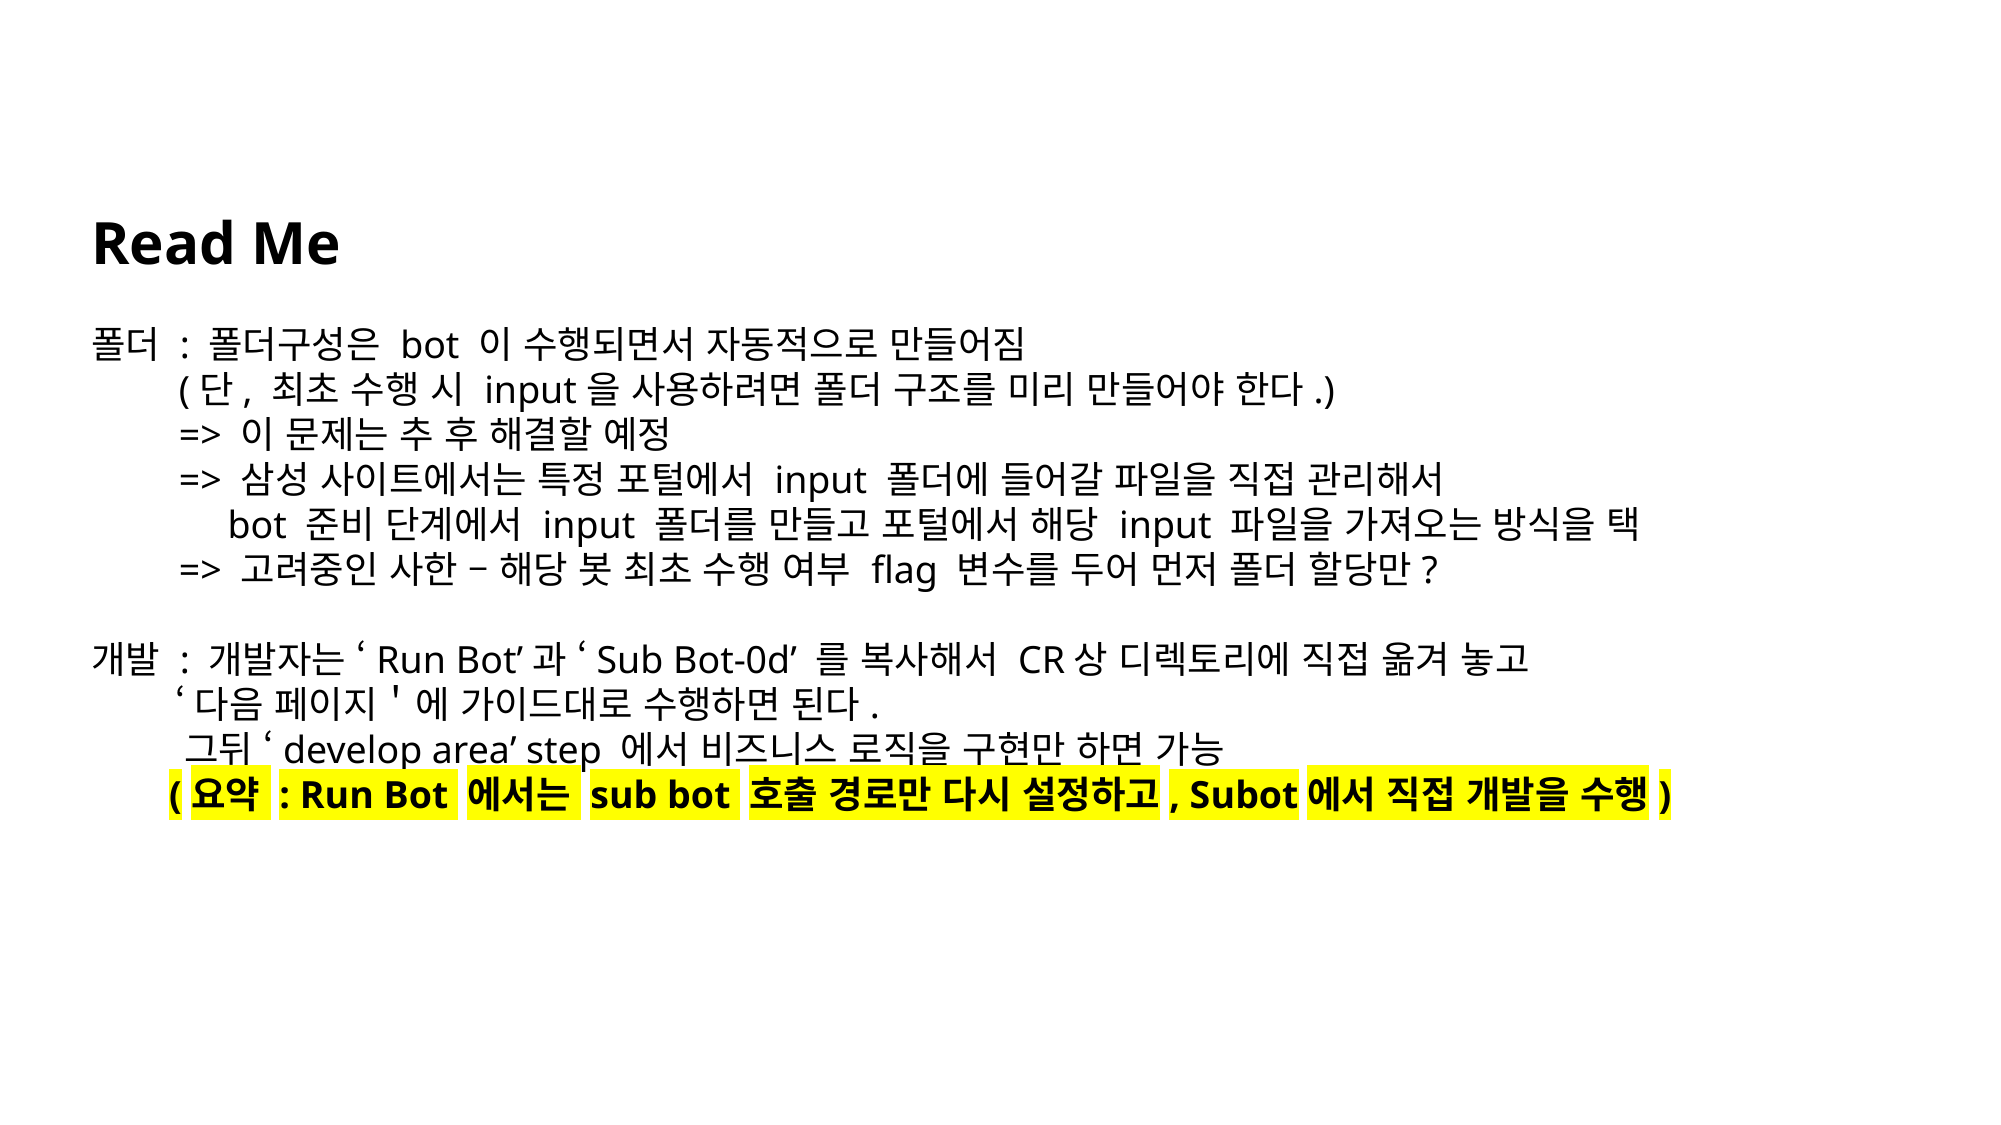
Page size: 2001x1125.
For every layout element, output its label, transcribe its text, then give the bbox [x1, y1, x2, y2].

text_box Read Me 폴더 : 폴더구성은 bot 이 수행되면서 자동적으로 만들어짐 (단, 최초 수행 시 input을 사용하려면 폴더 구조를 미리 만들어야 한다.) => 이 문제는 추 후 해결할 예정 => 삼성 사이트에서는 특정 포털에서 input 폴더에 들어갈 파일을 직접 관리해서 bot 준비 단계에서 input 폴더를 만들고 포털에서 해당 input 파일을 가져오는 방식을 택 => 고려중인 사한 – 해당 봇 최초 수행 여부 flag 변수를 두어 먼저 폴더 할당만? 개발 : 개발자는 ‘Run Bot’과 ‘Sub Bot-0d’ 를 복사해서 CR상 디렉토리에 직접 옮겨 놓고 ‘다음 페이지＇에 가이드대로 수행하면 된다. 그뒤 ‘develop area’ step 에서 비즈니스 로직을 구현만 하면 가능 (요약 : Run Bot 에서는 sub bot 호출 경로만 다시 설정하고, Subot에서 직접 개발을 수행) [76, 198, 1882, 824]
